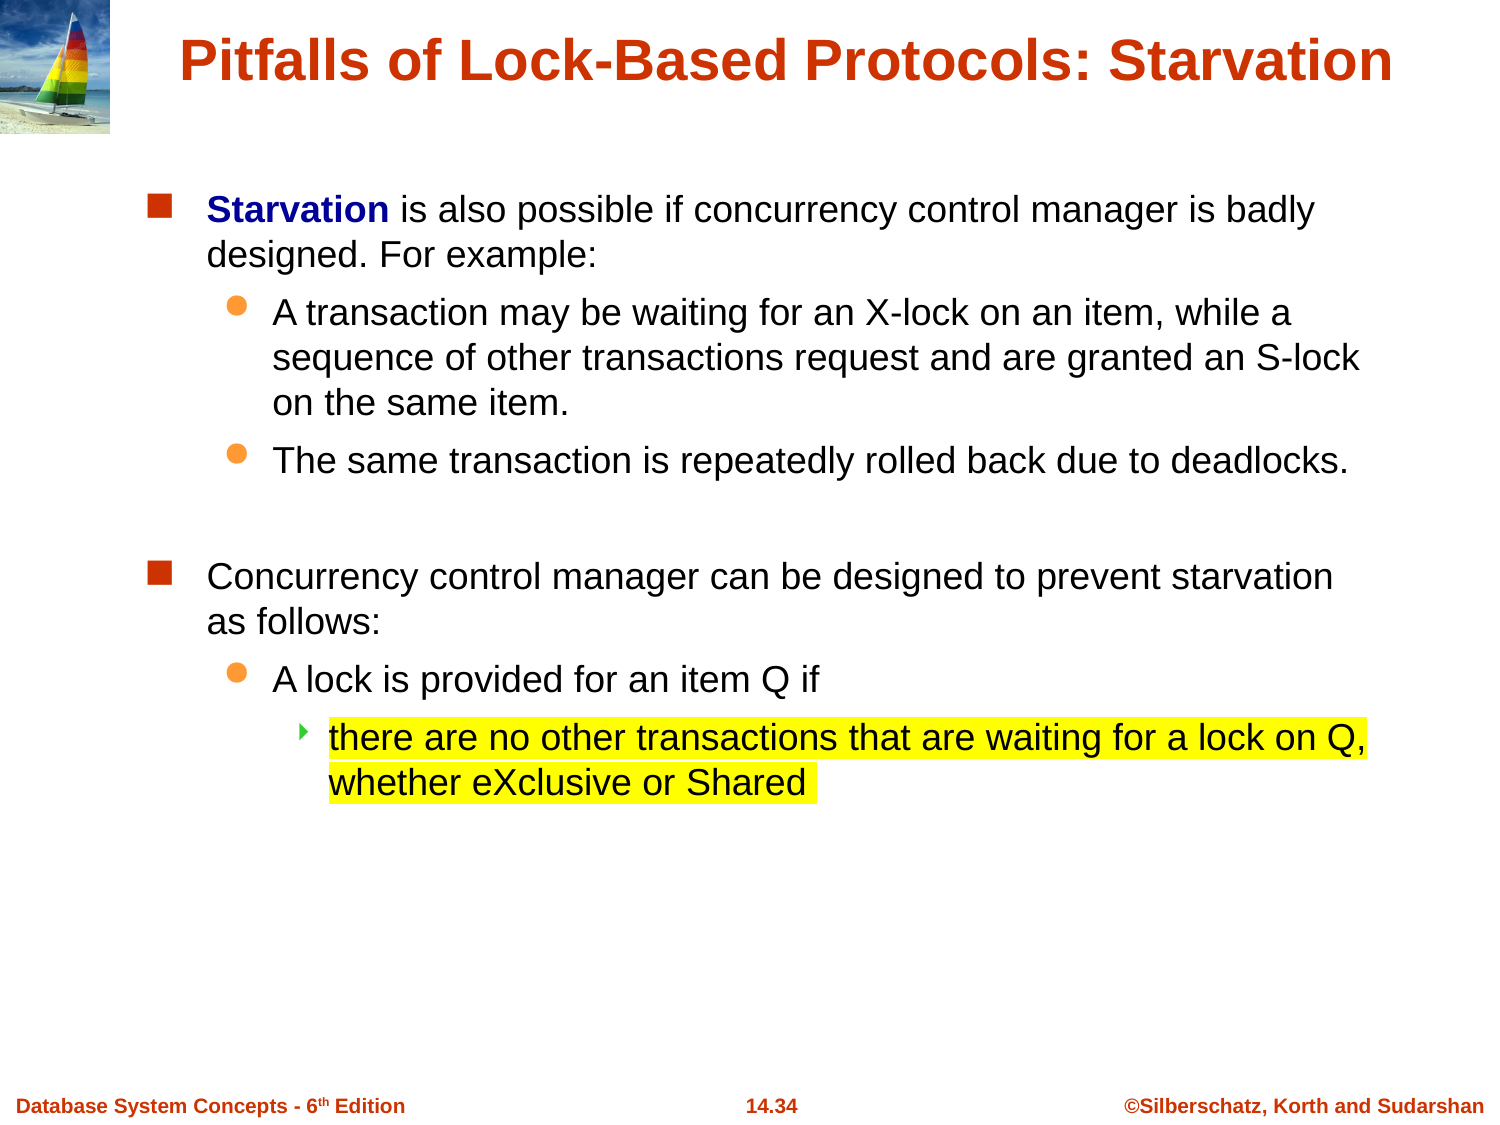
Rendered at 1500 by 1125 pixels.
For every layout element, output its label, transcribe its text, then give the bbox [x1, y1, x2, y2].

title Pitfalls of Lock-Based Protocols: Starvation [124, 0, 1451, 101]
picture [0, 0, 110, 134]
list Starvation is also possible if concurrency control manager is badly designed. For example: A transaction may be waiting for an X-lock on an item, while a sequence of other transactions request and are granted an S-lock on the same item. The same transaction is repeatedly rolled back due to deadlocks. Concurrency control manager can be designed to prevent starvation as follows: A lock is provided for an item Q if there are no other transactions that are waiting for a lock on Q, whether eXclusive or Shared [135, 177, 1393, 982]
